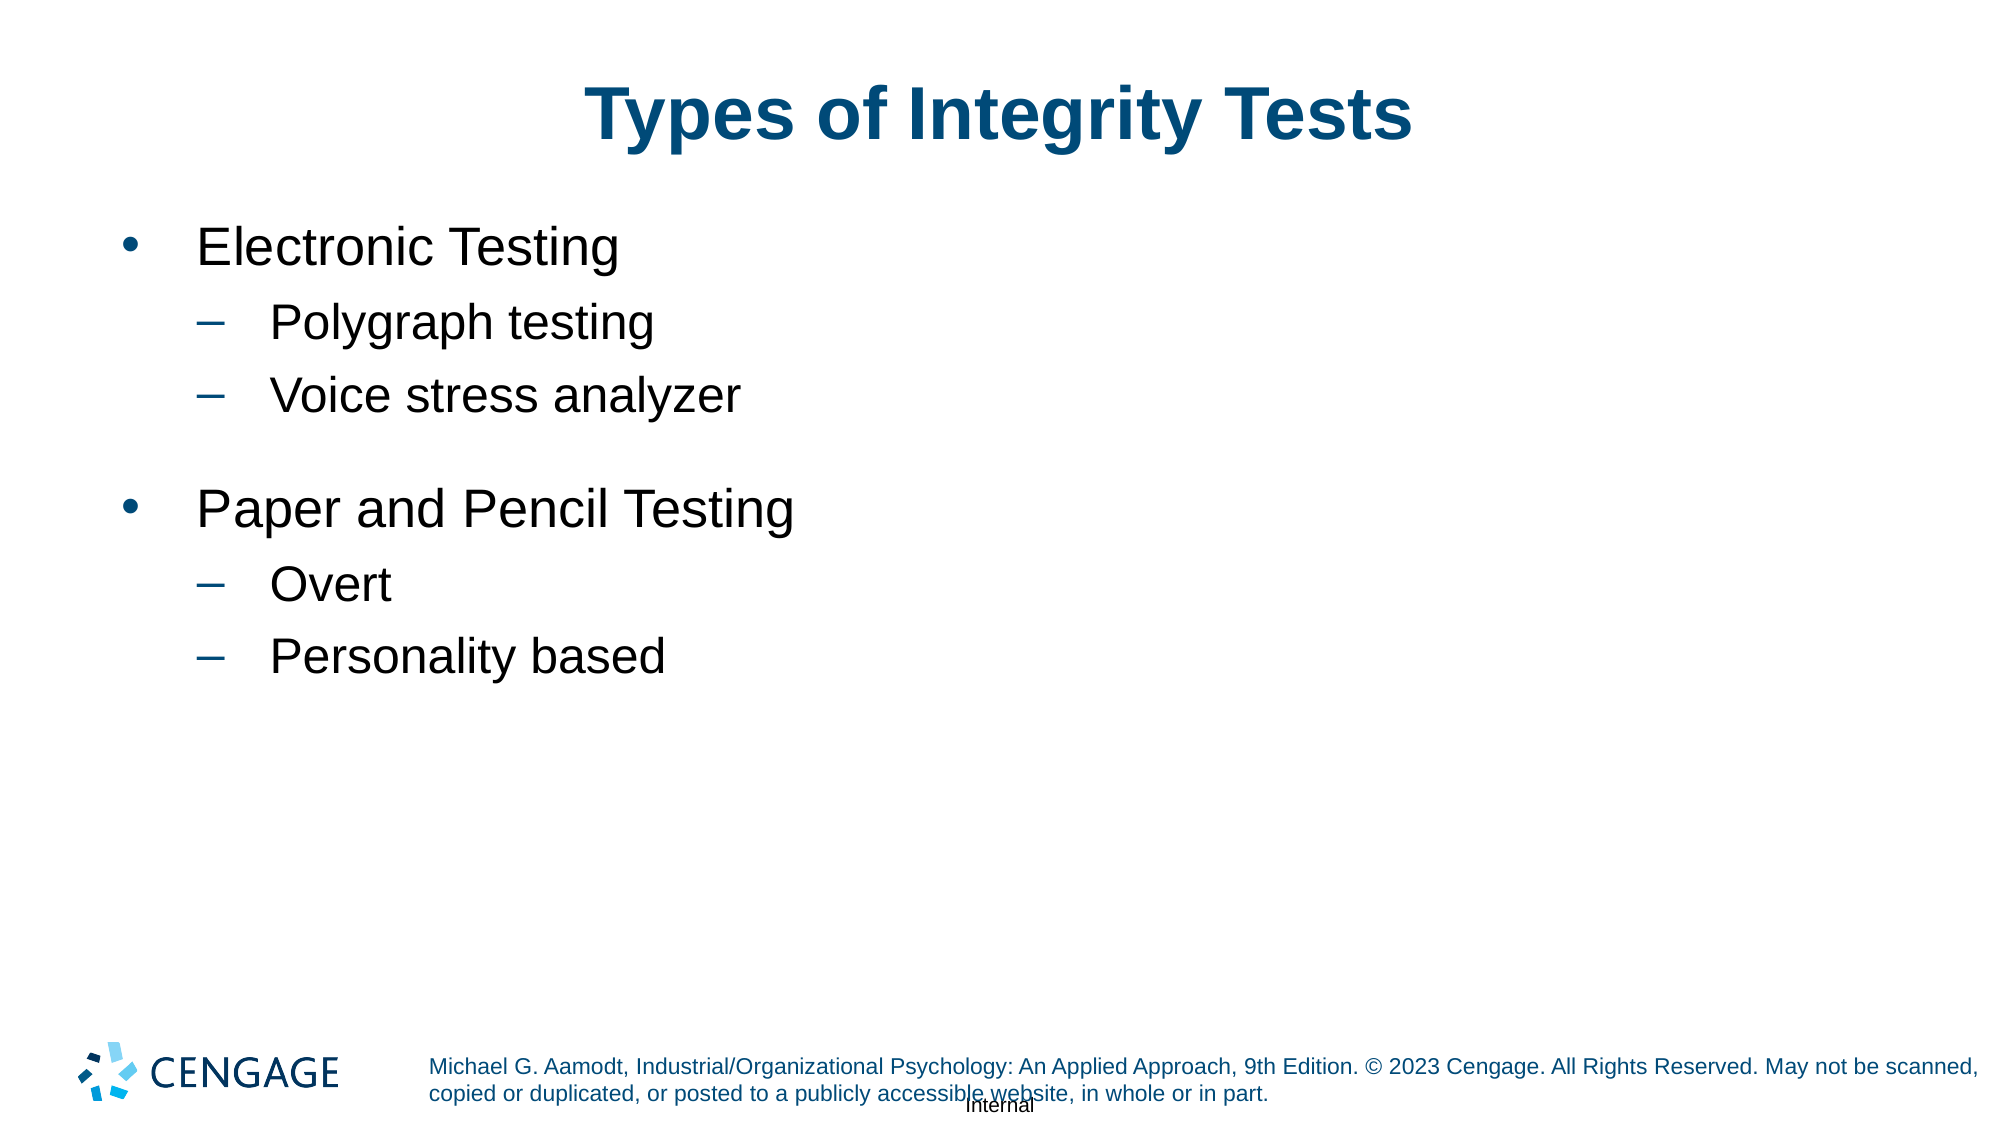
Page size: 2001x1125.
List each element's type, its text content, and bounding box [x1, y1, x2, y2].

title Types of Integrity Tests [137, 34, 1863, 196]
list Electronic Testing Polygraph testing Voice stress analyzer Paper and Pencil Testing Overt Personality based [121, 211, 1880, 1000]
picture [78, 1042, 338, 1101]
